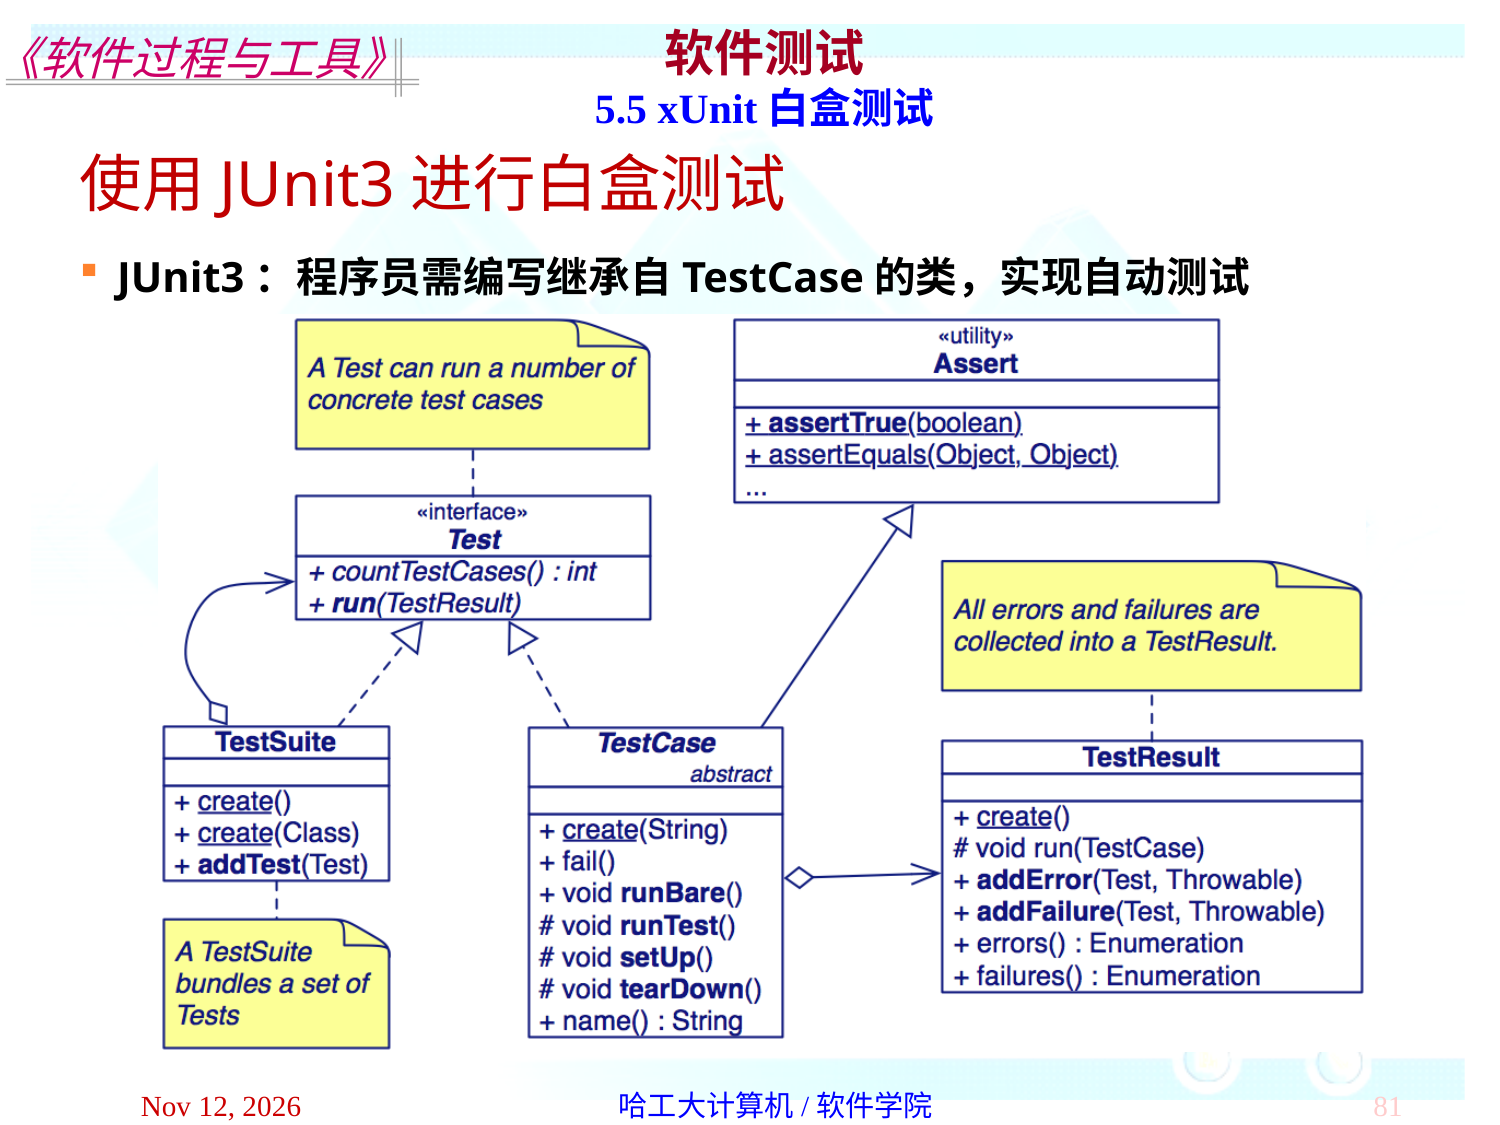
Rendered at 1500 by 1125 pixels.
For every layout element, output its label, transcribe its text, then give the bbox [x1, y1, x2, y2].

text_box 软件测试 5.5 xUnit白盒测试 [389, 15, 1140, 137]
text_box JUnit3：程序员需编写继承自TestCase的类，实现自动测试 [64, 243, 1412, 1083]
text_box 使用JUnit3进行白盒测试 [65, 137, 1459, 244]
picture [158, 314, 1366, 1052]
